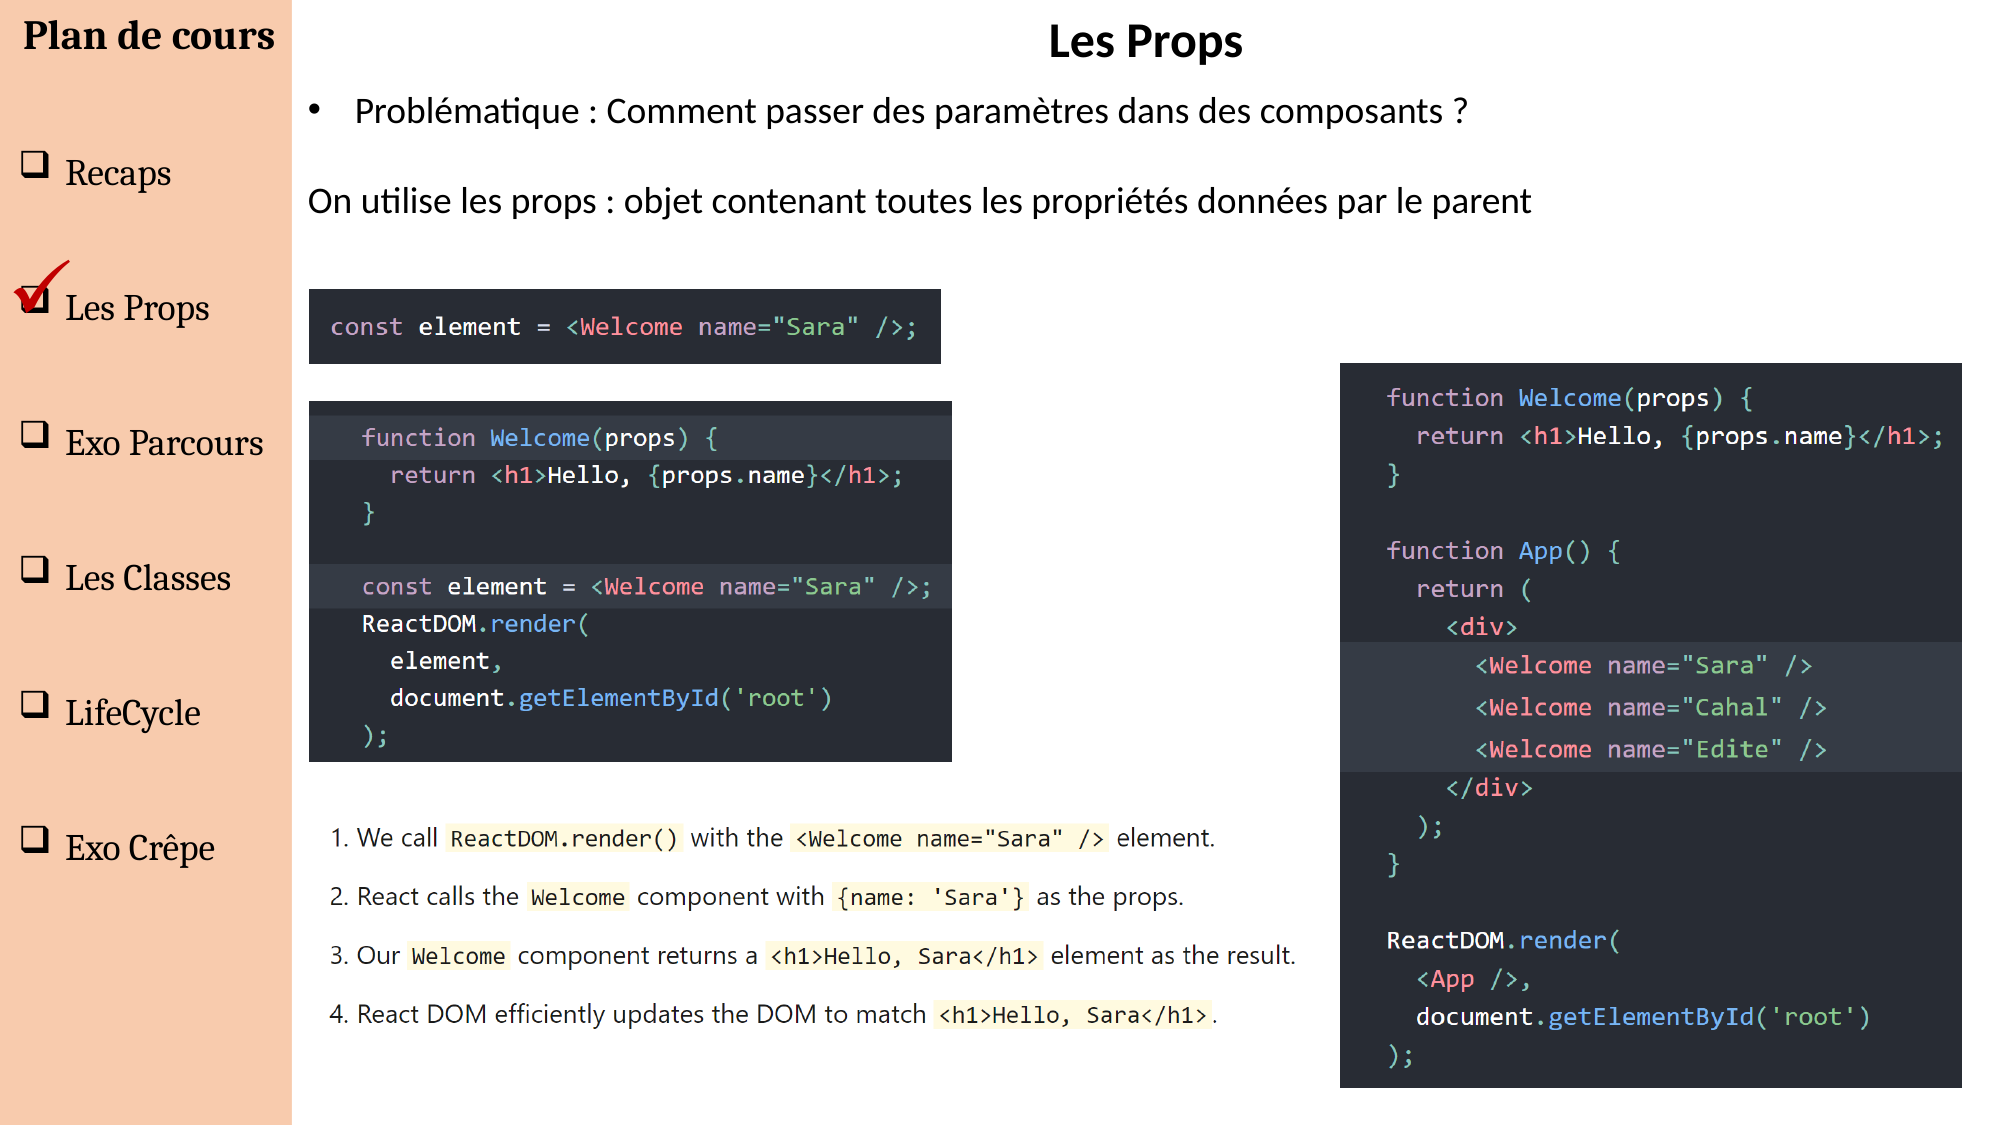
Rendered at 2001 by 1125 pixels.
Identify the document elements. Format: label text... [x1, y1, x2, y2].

text_box Les Props [292, 0, 2000, 75]
picture [309, 799, 1310, 1046]
picture [1340, 363, 1962, 1088]
picture [309, 289, 941, 364]
text_box [0, 247, 202, 362]
picture [309, 401, 952, 762]
text_box Problématique : Comment passer des paramètres dans des composants ? On utilise les props : objet contenant toutes les propriétés données par le parent [293, 78, 1549, 274]
